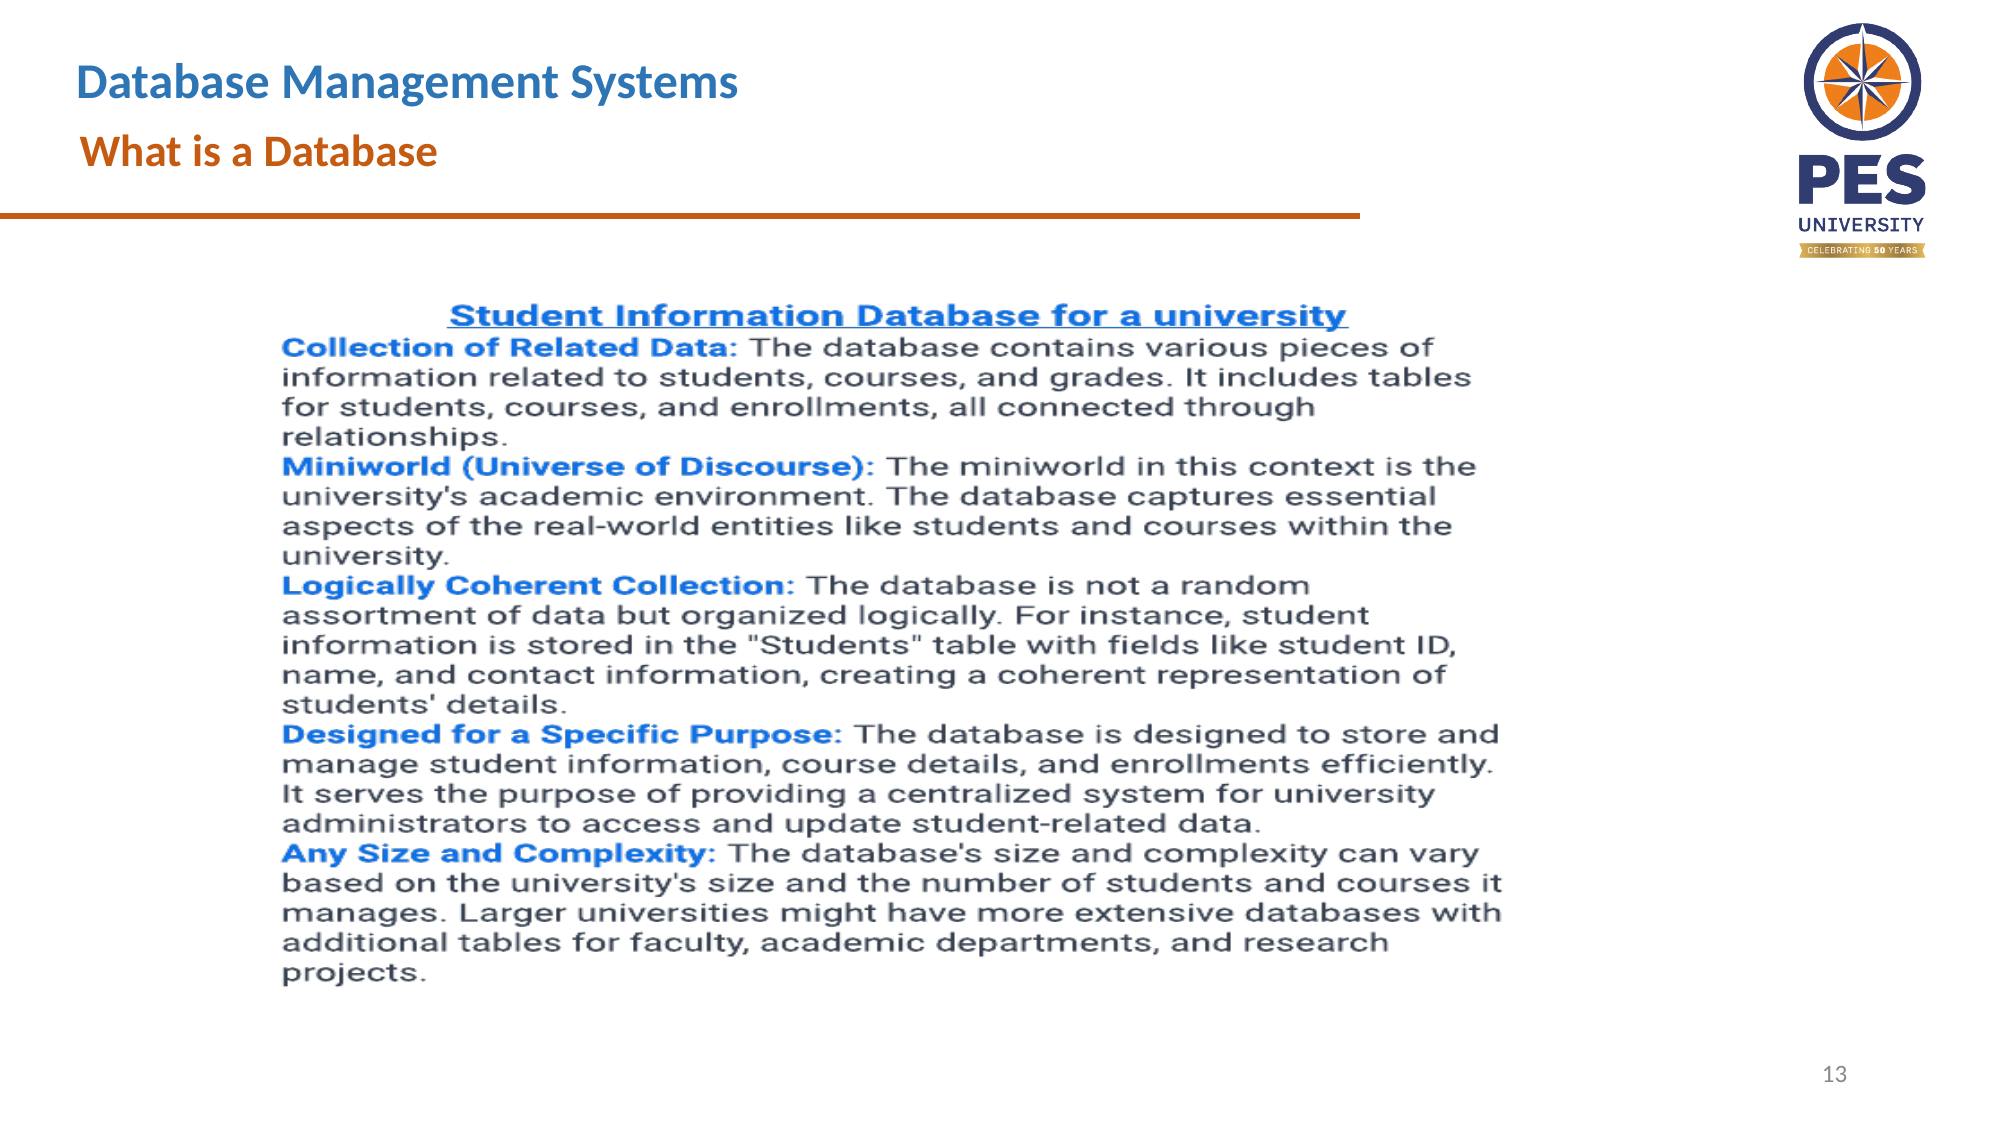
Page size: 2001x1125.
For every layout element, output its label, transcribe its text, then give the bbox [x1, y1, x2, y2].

title What is a Database [64, 117, 1334, 186]
picture [1799, 23, 1926, 258]
slide_number ‹#› [1412, 1042, 1863, 1103]
picture [199, 245, 1593, 1041]
